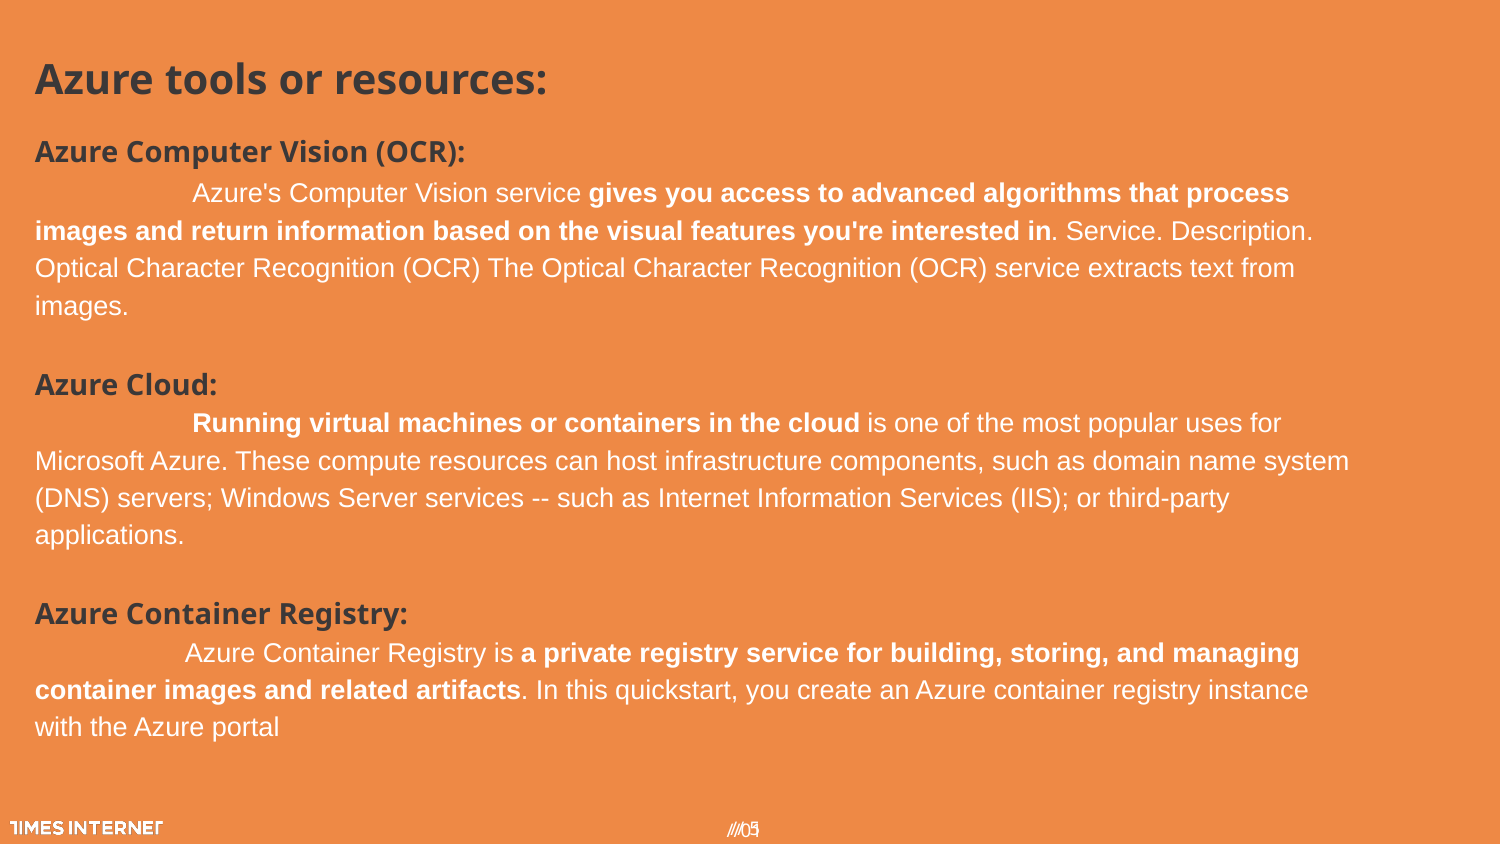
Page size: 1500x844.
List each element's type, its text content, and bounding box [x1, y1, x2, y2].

picture [8, 818, 164, 837]
title Azure Computer Vision (OCR): Azure's Computer Vision service gives you access to advanced algorithms that process images and return information based on the visual features you're interested in. Service. Description. Optical Character Recognition (OCR) The Optical Character Recognition (OCR) service extracts text from images. Azure Cloud: Running virtual machines or containers in the cloud is one of the most popular uses for Microsoft Azure. These compute resources can host infrastructure components, such as domain name system (DNS) servers; Windows Server services -- such as Internet Information Services (IIS); or third-party applications. Azure Container Registry: Azure Container Registry is a private registry service for building, storing, and managing container images and related artifacts. In this quickstart, you create an Azure container registry instance with the Azure portal [19, 113, 1378, 769]
title Azure tools or resources: [19, 37, 1378, 113]
